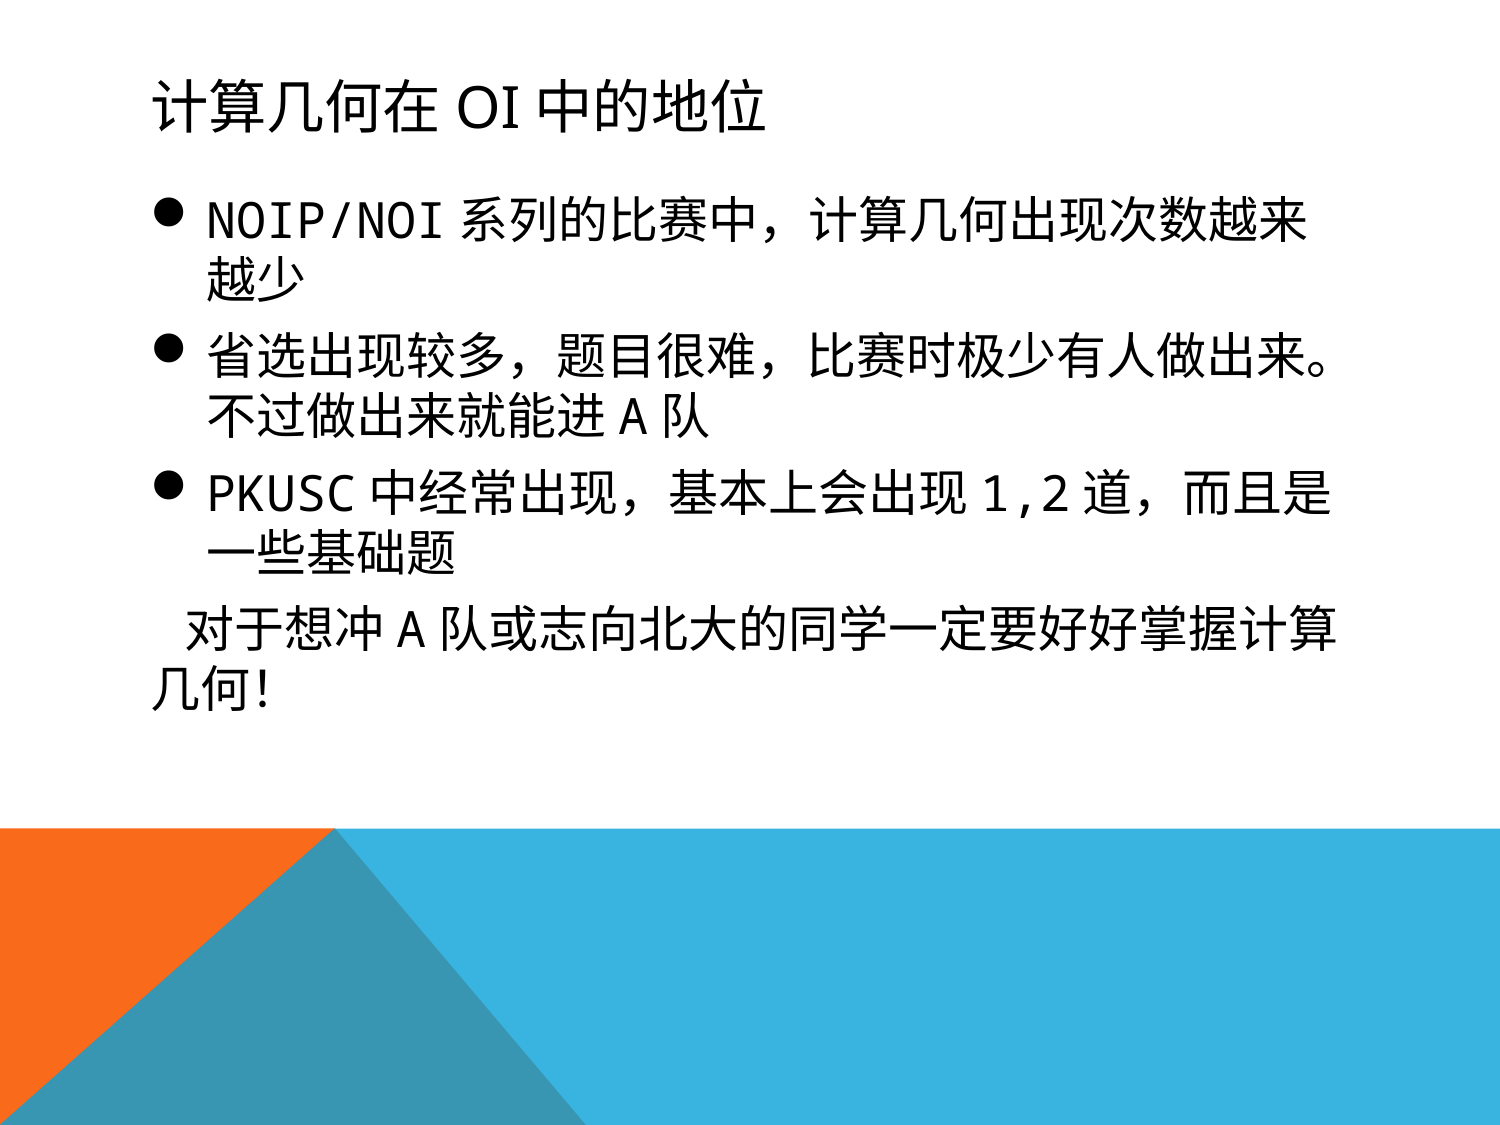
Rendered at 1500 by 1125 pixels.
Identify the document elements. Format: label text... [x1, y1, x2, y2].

title 计算几何在OI中的地位 [135, 60, 1369, 150]
list NOIP/NOI系列的比赛中，计算几何出现次数越来越少 省选出现较多，题目很难，比赛时极少有人做出来。不过做出来就能进A队 PKUSC中经常出现，基本上会出现1,2道，而且是一些基础题 对于想冲A队或志向北大的同学一定要好好掌握计算几何！ [135, 180, 1369, 768]
